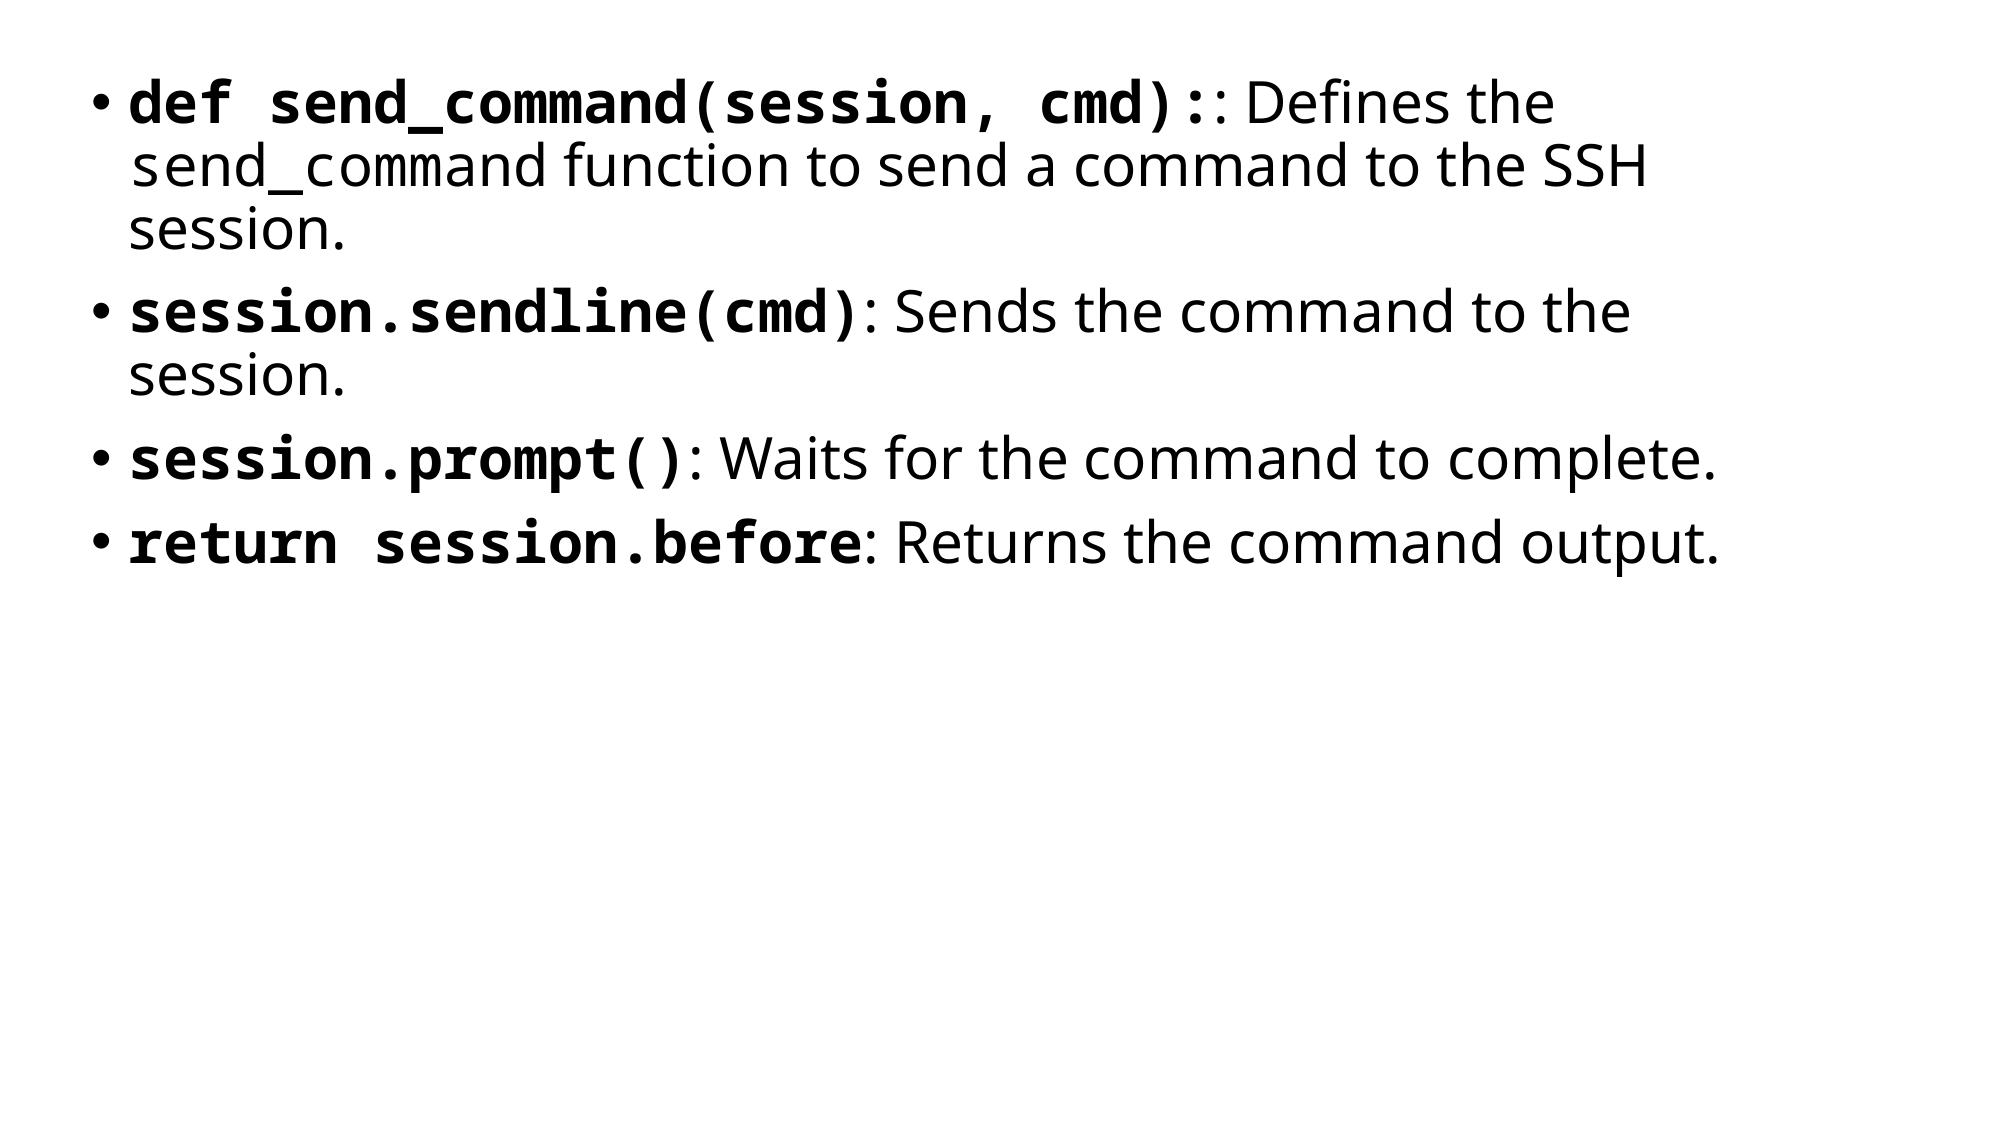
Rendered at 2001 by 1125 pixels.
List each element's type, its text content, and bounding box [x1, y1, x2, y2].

list def send_command(session, cmd):: Defines the send_command function to send a command to the SSH session. session.sendline(cmd): Sends the command to the session. session.prompt(): Waits for the command to complete. return session.before: Returns the command output. [76, 65, 1802, 780]
